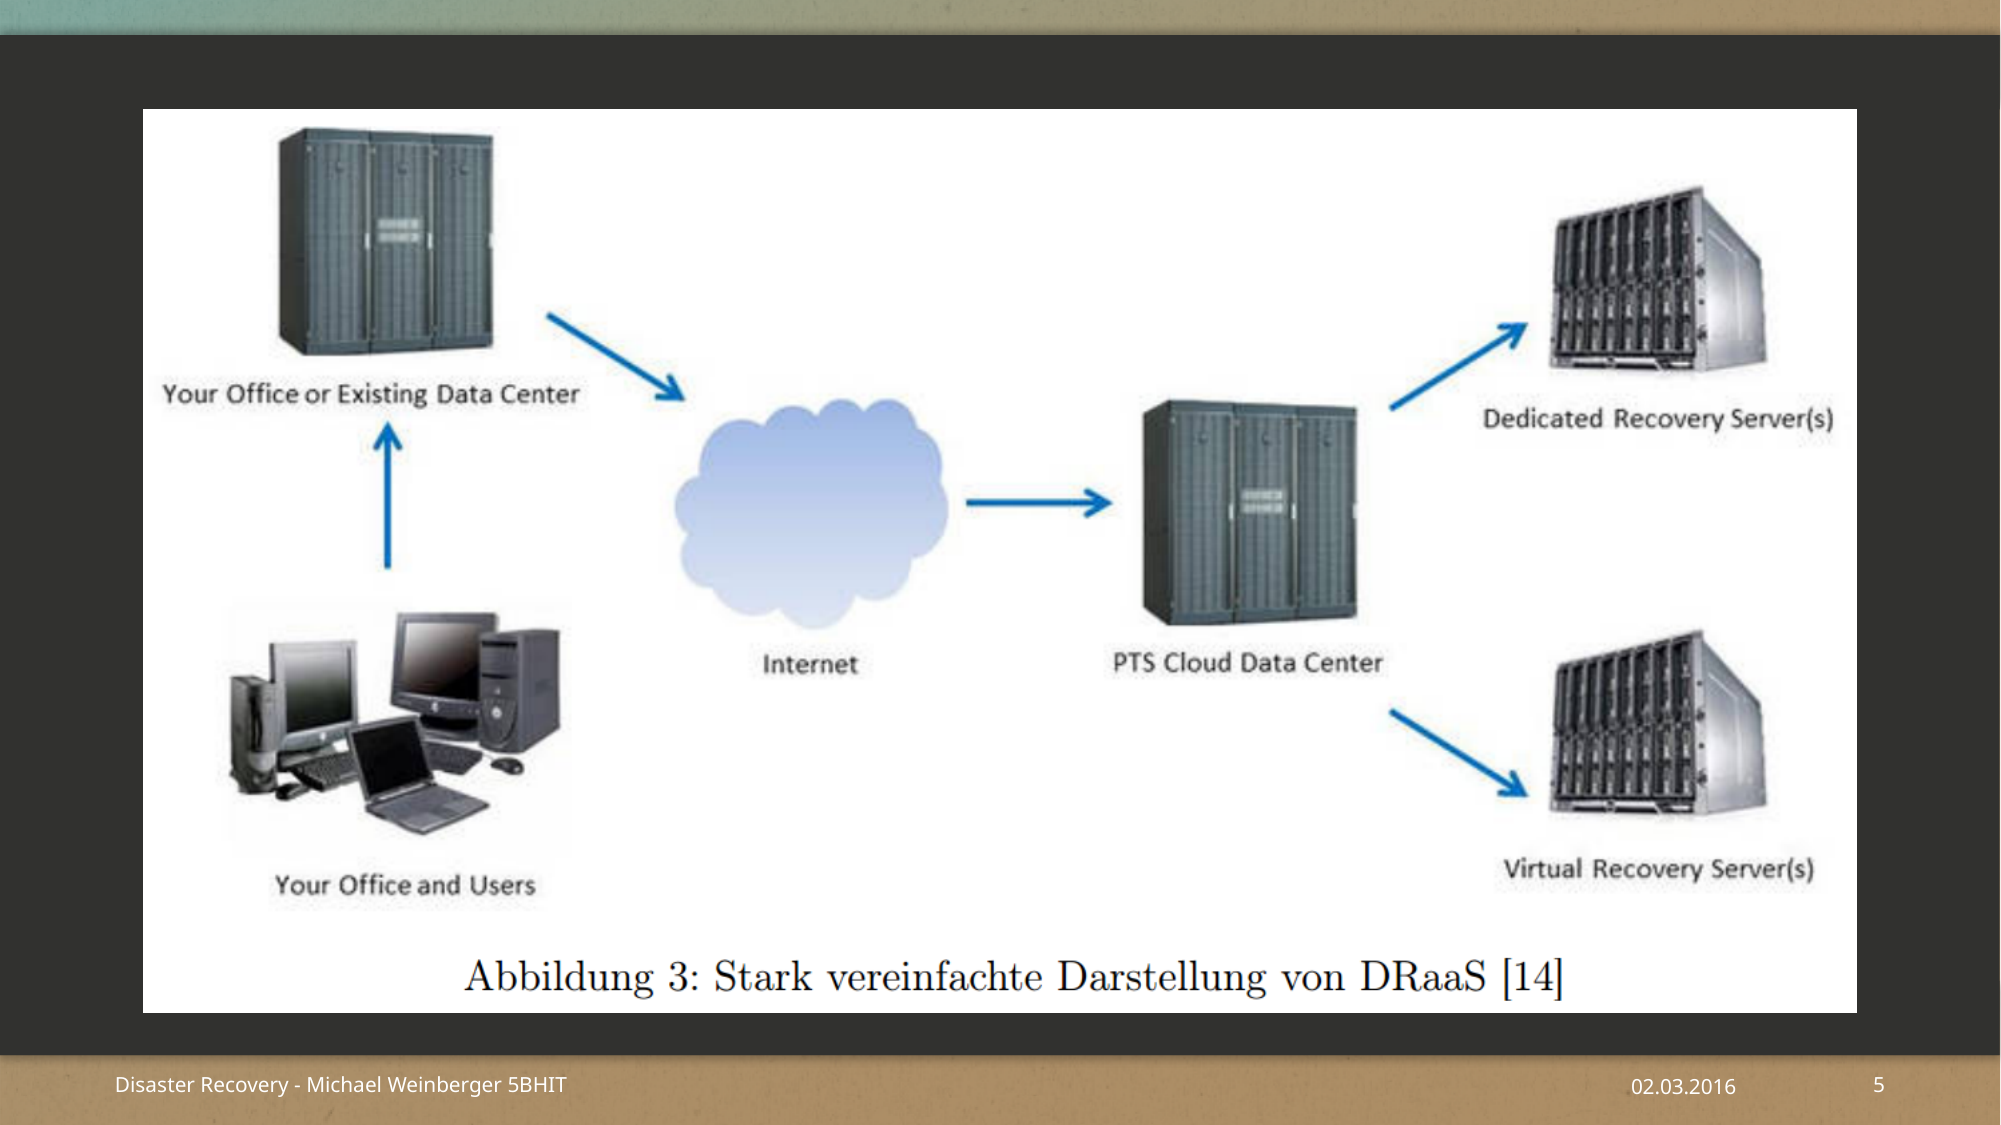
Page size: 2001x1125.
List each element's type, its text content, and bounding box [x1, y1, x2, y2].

slide_number 5 [1787, 1063, 1900, 1109]
picture [0, 0, 2001, 1125]
footer Disaster Recovery - Michael Weinberger 5BHIT [99, 1063, 777, 1109]
picture [143, 109, 1857, 1013]
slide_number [1532, 1063, 1751, 1109]
